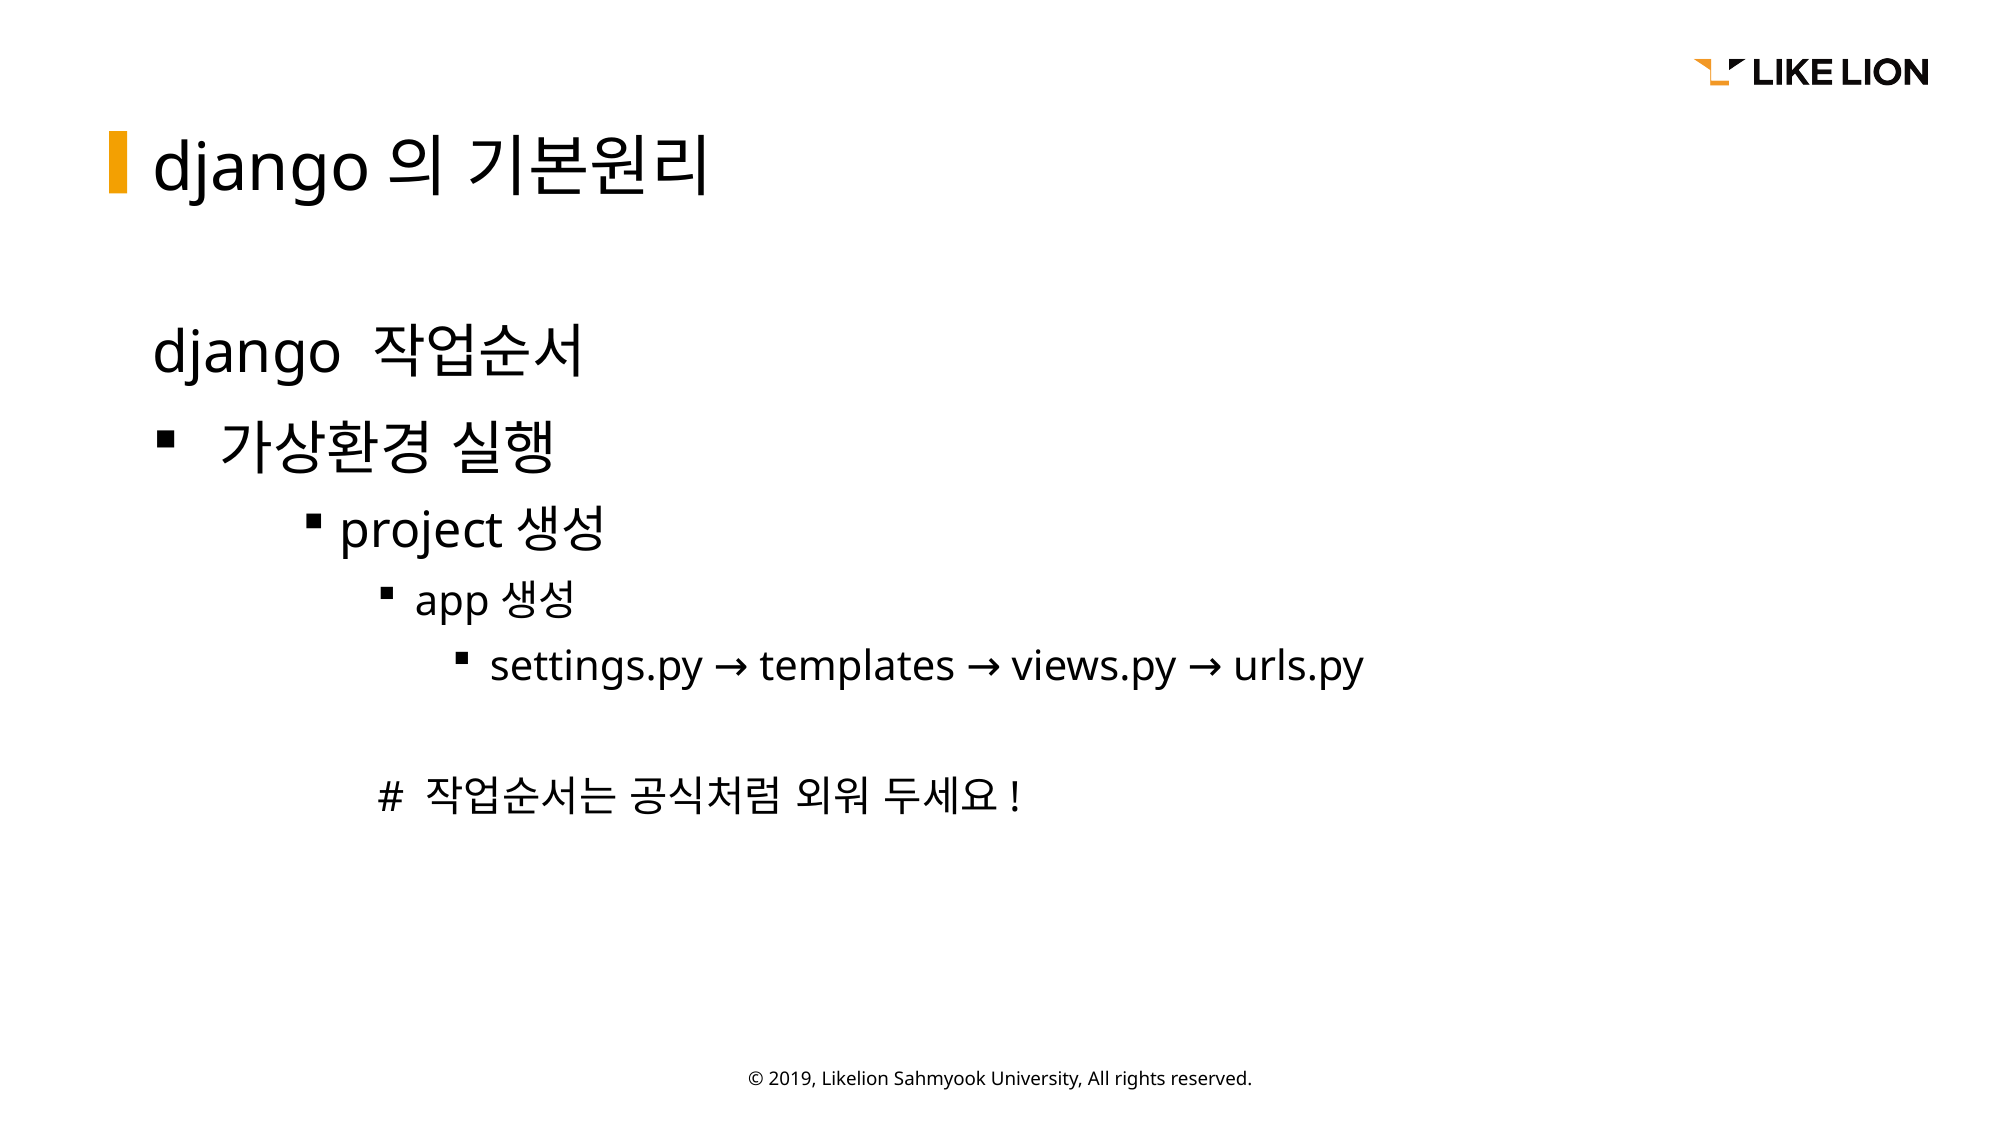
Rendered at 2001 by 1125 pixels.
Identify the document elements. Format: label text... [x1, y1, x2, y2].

title django의 기본원리 [137, 59, 1863, 278]
picture [1693, 58, 1928, 88]
text_box django 작업순서 가상환경 실행 project생성 app생성 settings.py → templates → views.py → urls.py # 작업순서는 공식처럼 외워 두세요! [137, 299, 1863, 1014]
